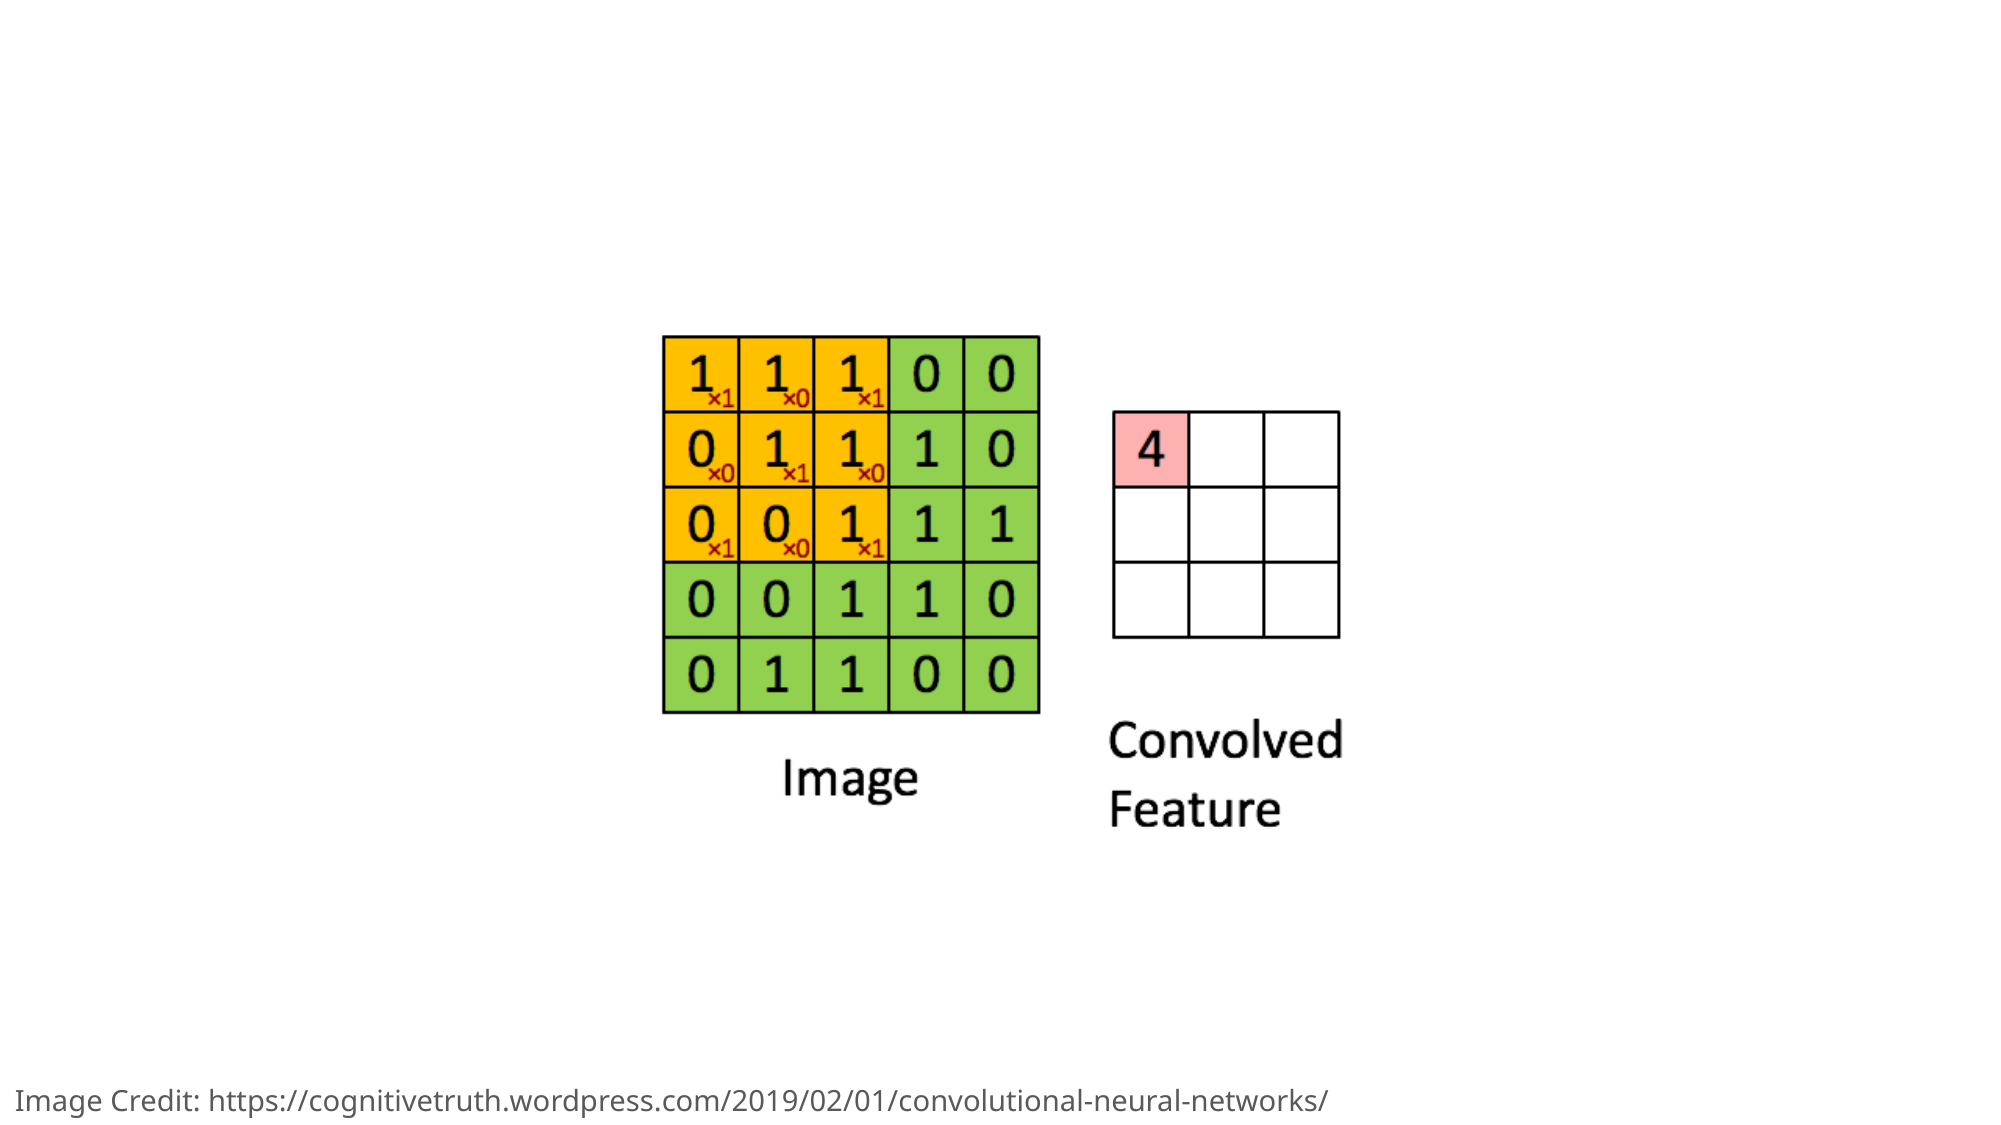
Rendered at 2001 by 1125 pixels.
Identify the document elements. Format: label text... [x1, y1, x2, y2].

picture [589, 262, 1411, 863]
text_box Image Credit: https://cognitivetruth.wordpress.com/2019/02/01/convolutional-neural-networks/ [0, 1074, 2000, 1125]
